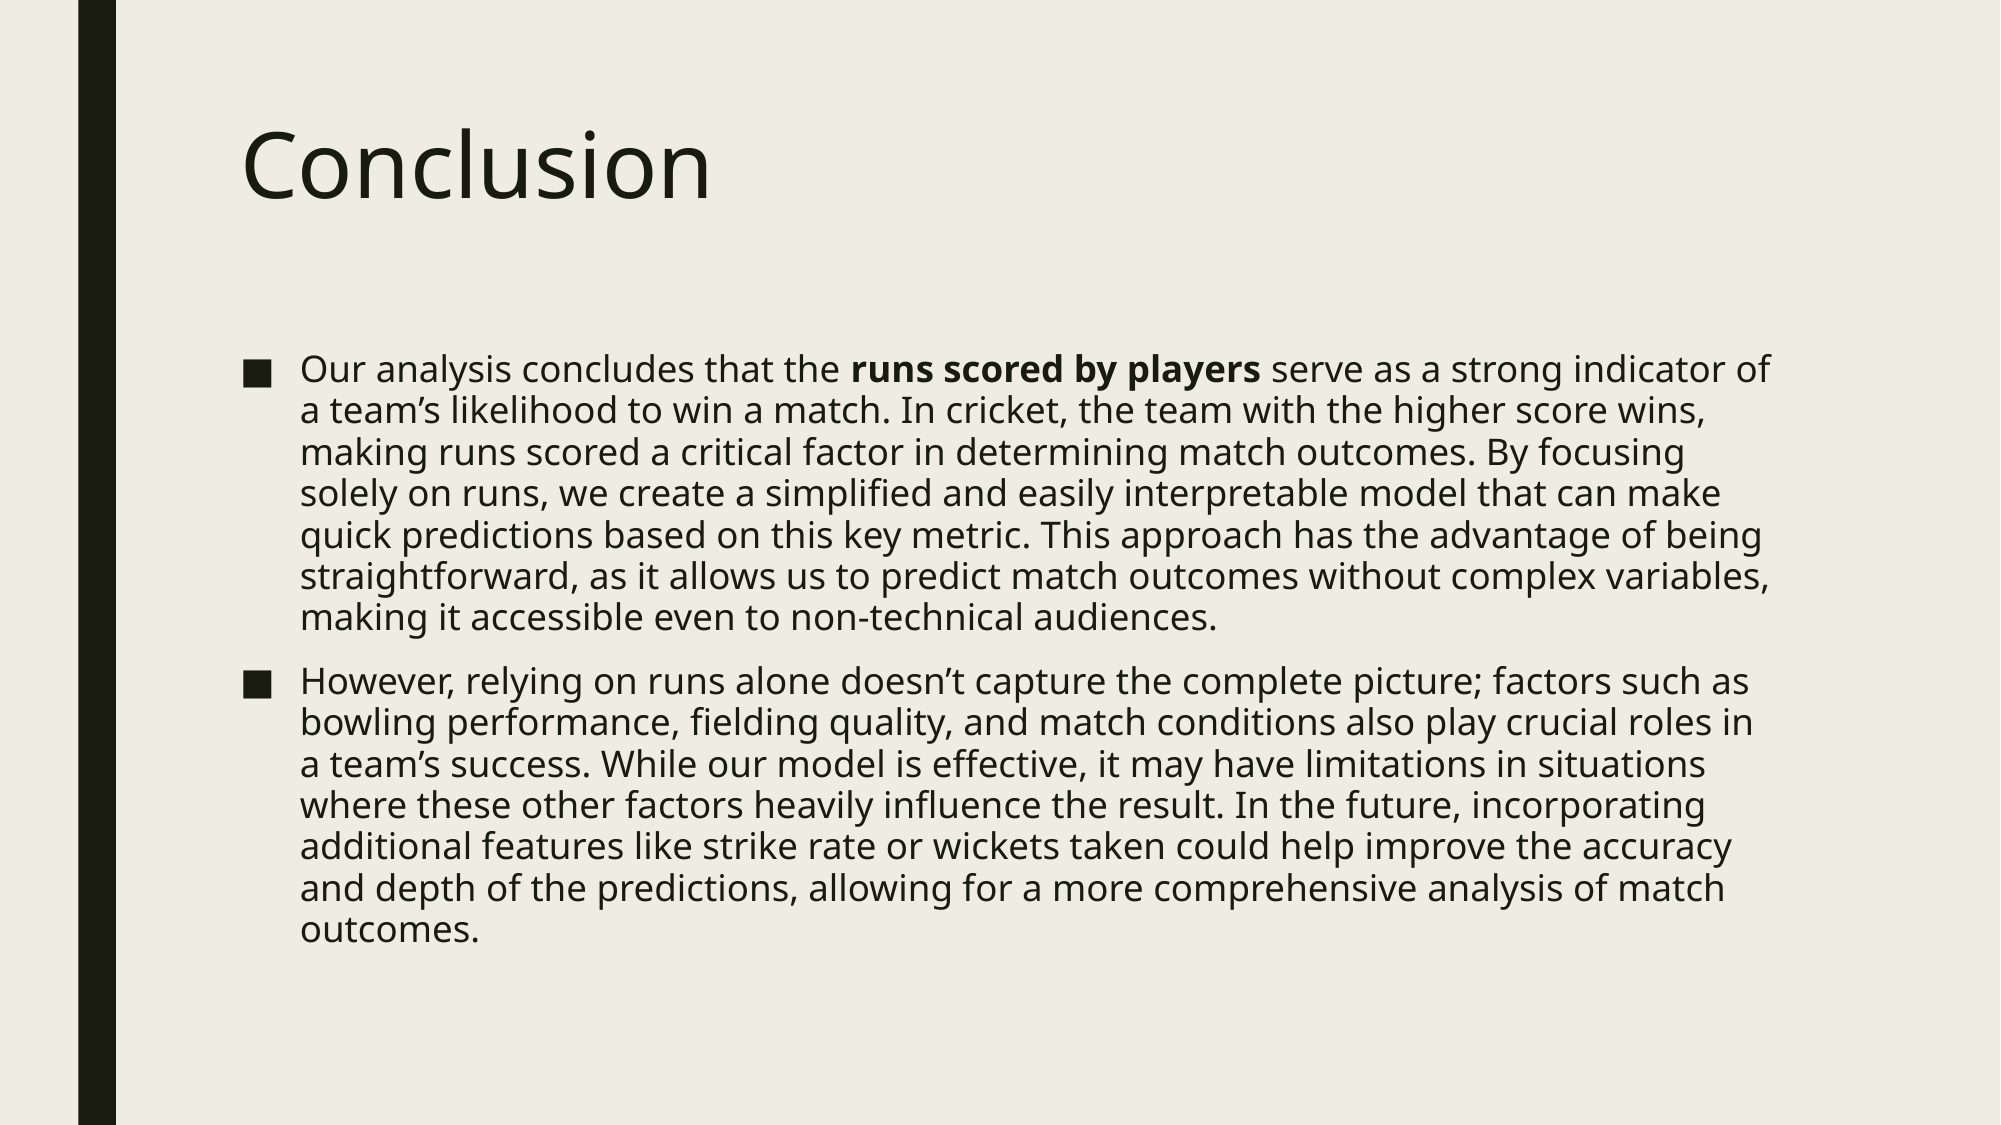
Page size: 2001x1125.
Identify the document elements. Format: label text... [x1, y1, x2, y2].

title Conclusion [225, 112, 1800, 244]
list Our analysis concludes that the runs scored by players serve as a strong indicator of a team’s likelihood to win a match. In cricket, the team with the higher score wins, making runs scored a critical factor in determining match outcomes. By focusing solely on runs, we create a simplified and easily interpretable model that can make quick predictions based on this key metric. This approach has the advantage of being straightforward, as it allows us to predict match outcomes without complex variables, making it accessible even to non-technical audiences. However, relying on runs alone doesn’t capture the complete picture; factors such as bowling performance, fielding quality, and match conditions also play crucial roles in a team’s success. While our model is effective, it may have limitations in situations where these other factors heavily influence the result. In the future, incorporating additional features like strike rate or wickets taken could help improve the accuracy and depth of the predictions, allowing for a more comprehensive analysis of match outcomes. [225, 341, 1800, 968]
